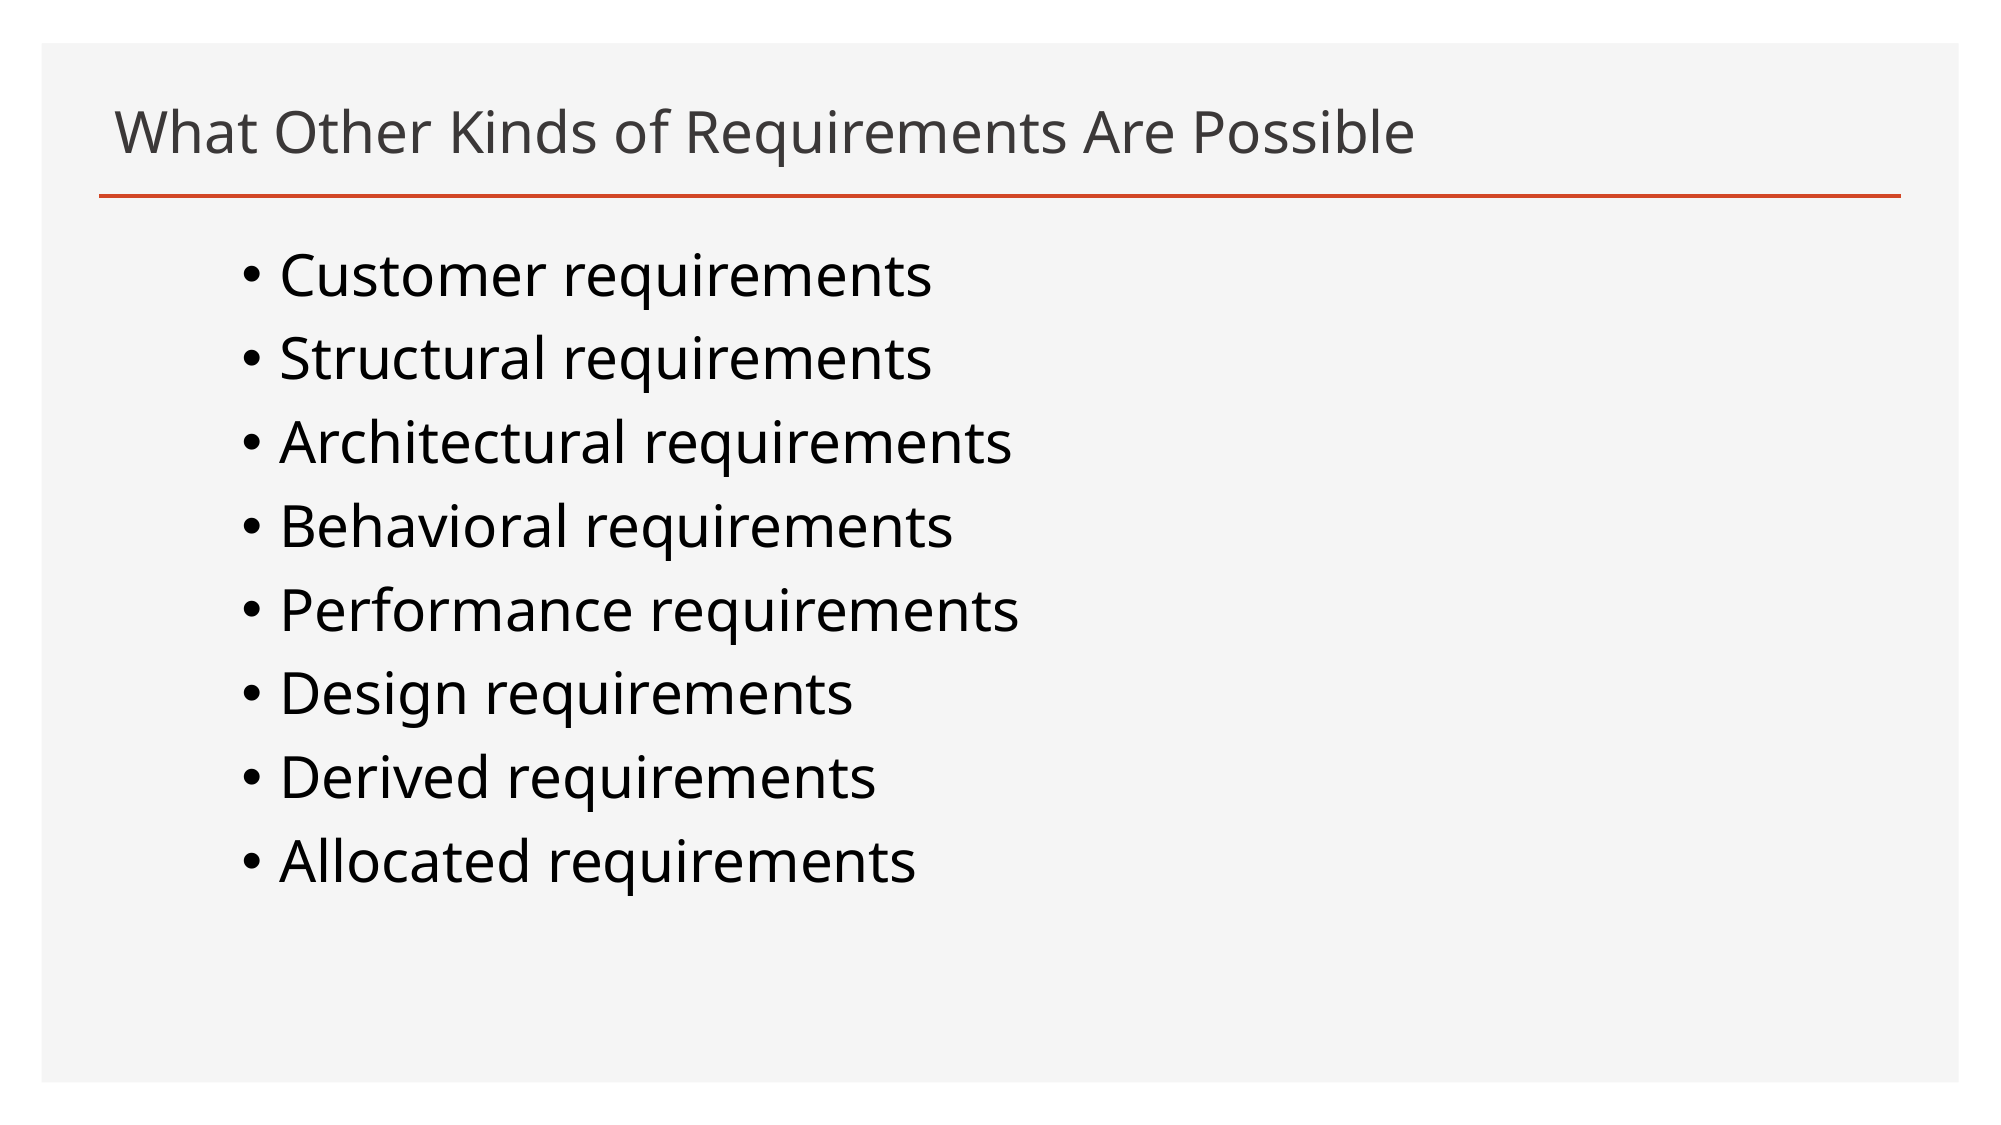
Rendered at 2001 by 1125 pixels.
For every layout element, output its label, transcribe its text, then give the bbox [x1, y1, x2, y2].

title What Other Kinds of Requirements Are Possible [99, 73, 1901, 197]
text_box Customer requirements Structural requirements Architectural requirements Behavioral requirements Performance requirements Design requirements Derived requirements Allocated requirements [226, 238, 1796, 1072]
